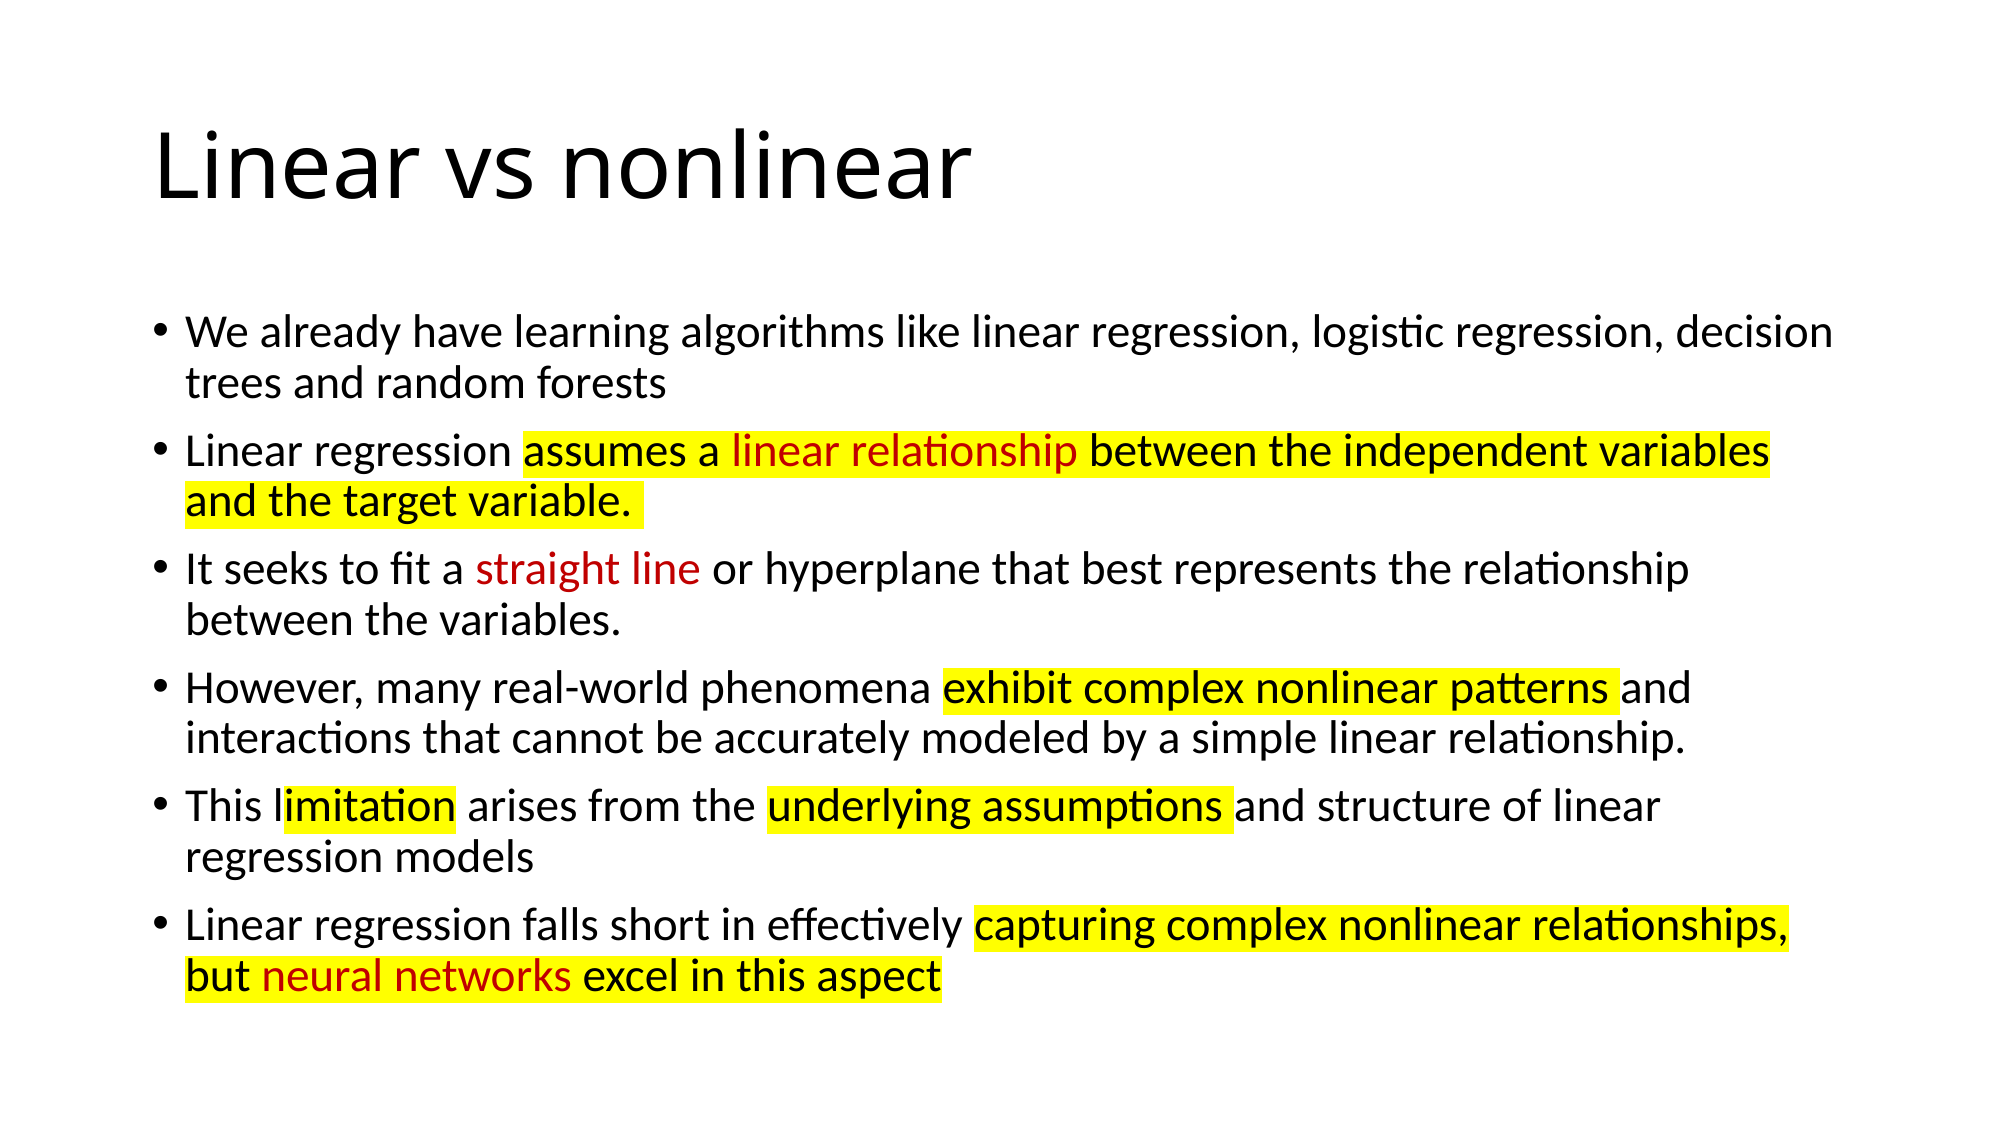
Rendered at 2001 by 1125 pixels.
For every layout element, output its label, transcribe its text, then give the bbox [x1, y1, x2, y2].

title Linear vs nonlinear [137, 59, 1863, 278]
list We already have learning algorithms like linear regression, logistic regression, decision trees and random forests Linear regression assumes a linear relationship between the independent variables and the target variable. It seeks to fit a straight line or hyperplane that best represents the relationship between the variables. However, many real-world phenomena exhibit complex nonlinear patterns and interactions that cannot be accurately modeled by a simple linear relationship. This limitation arises from the underlying assumptions and structure of linear regression models Linear regression falls short in effectively capturing complex nonlinear relationships, but neural networks excel in this aspect [137, 299, 1863, 1014]
